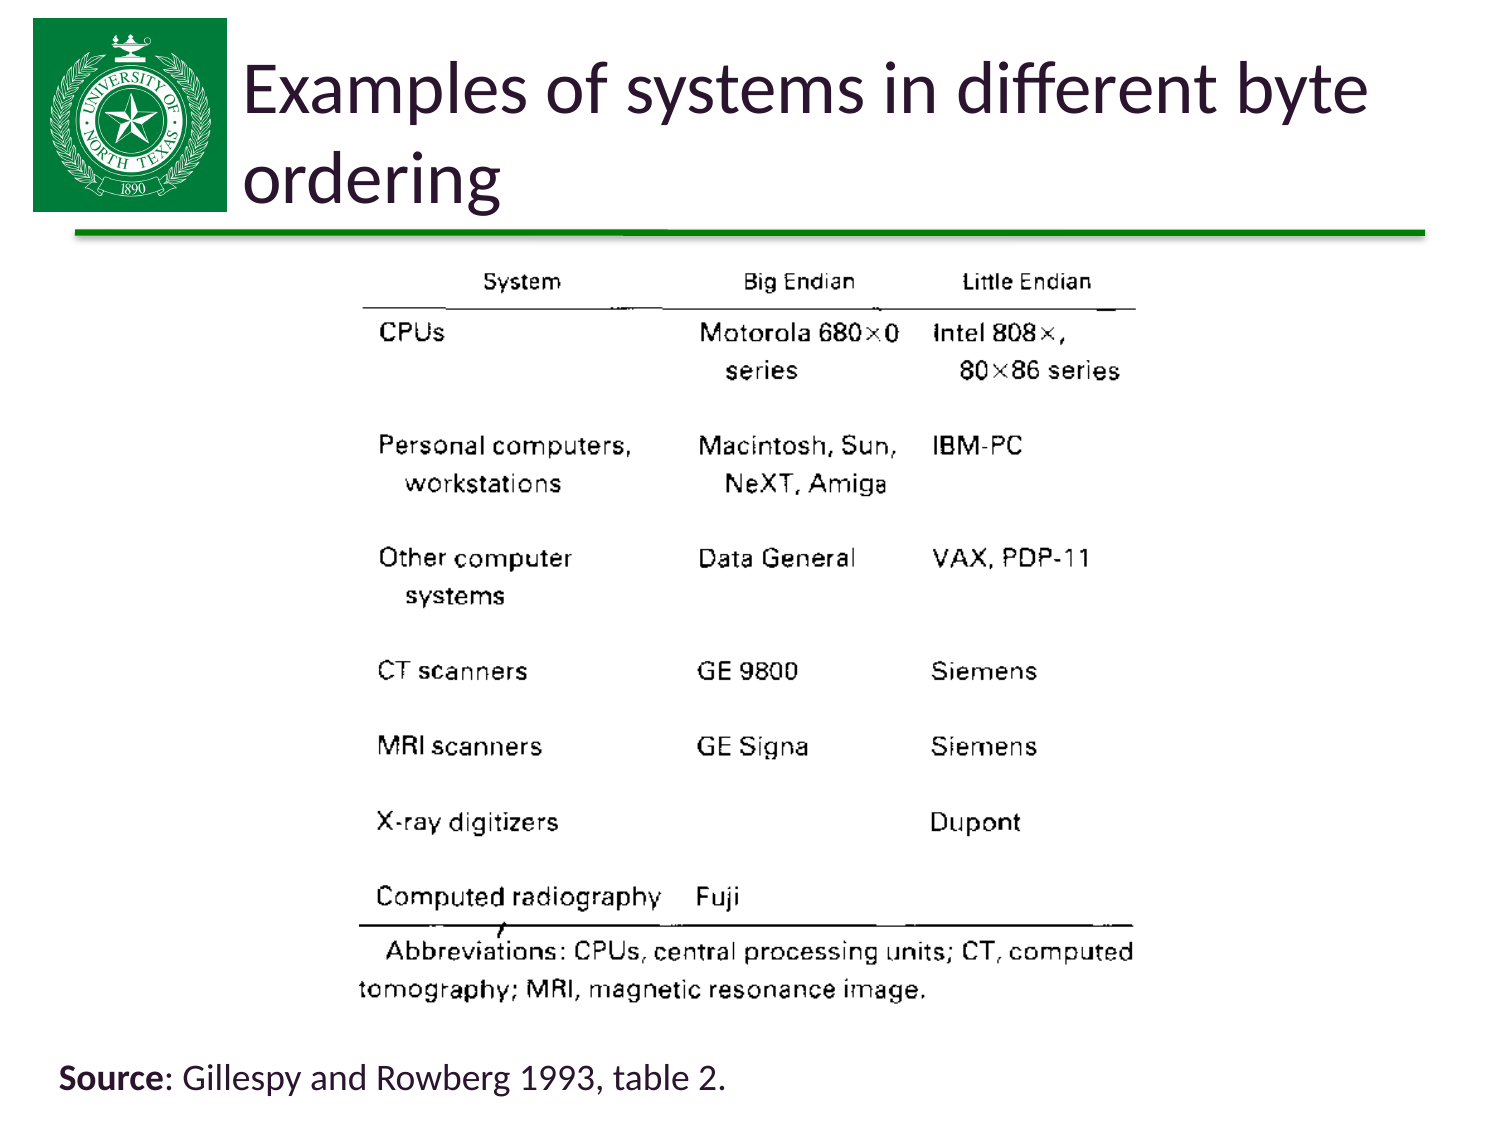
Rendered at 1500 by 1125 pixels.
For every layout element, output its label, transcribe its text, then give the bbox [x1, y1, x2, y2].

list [359, 262, 1141, 1006]
picture [33, 17, 228, 212]
title Examples of systems in different byte ordering [227, 34, 1425, 223]
text_box Source: Gillespy and Rowberg 1993, table 2. [43, 1046, 763, 1106]
